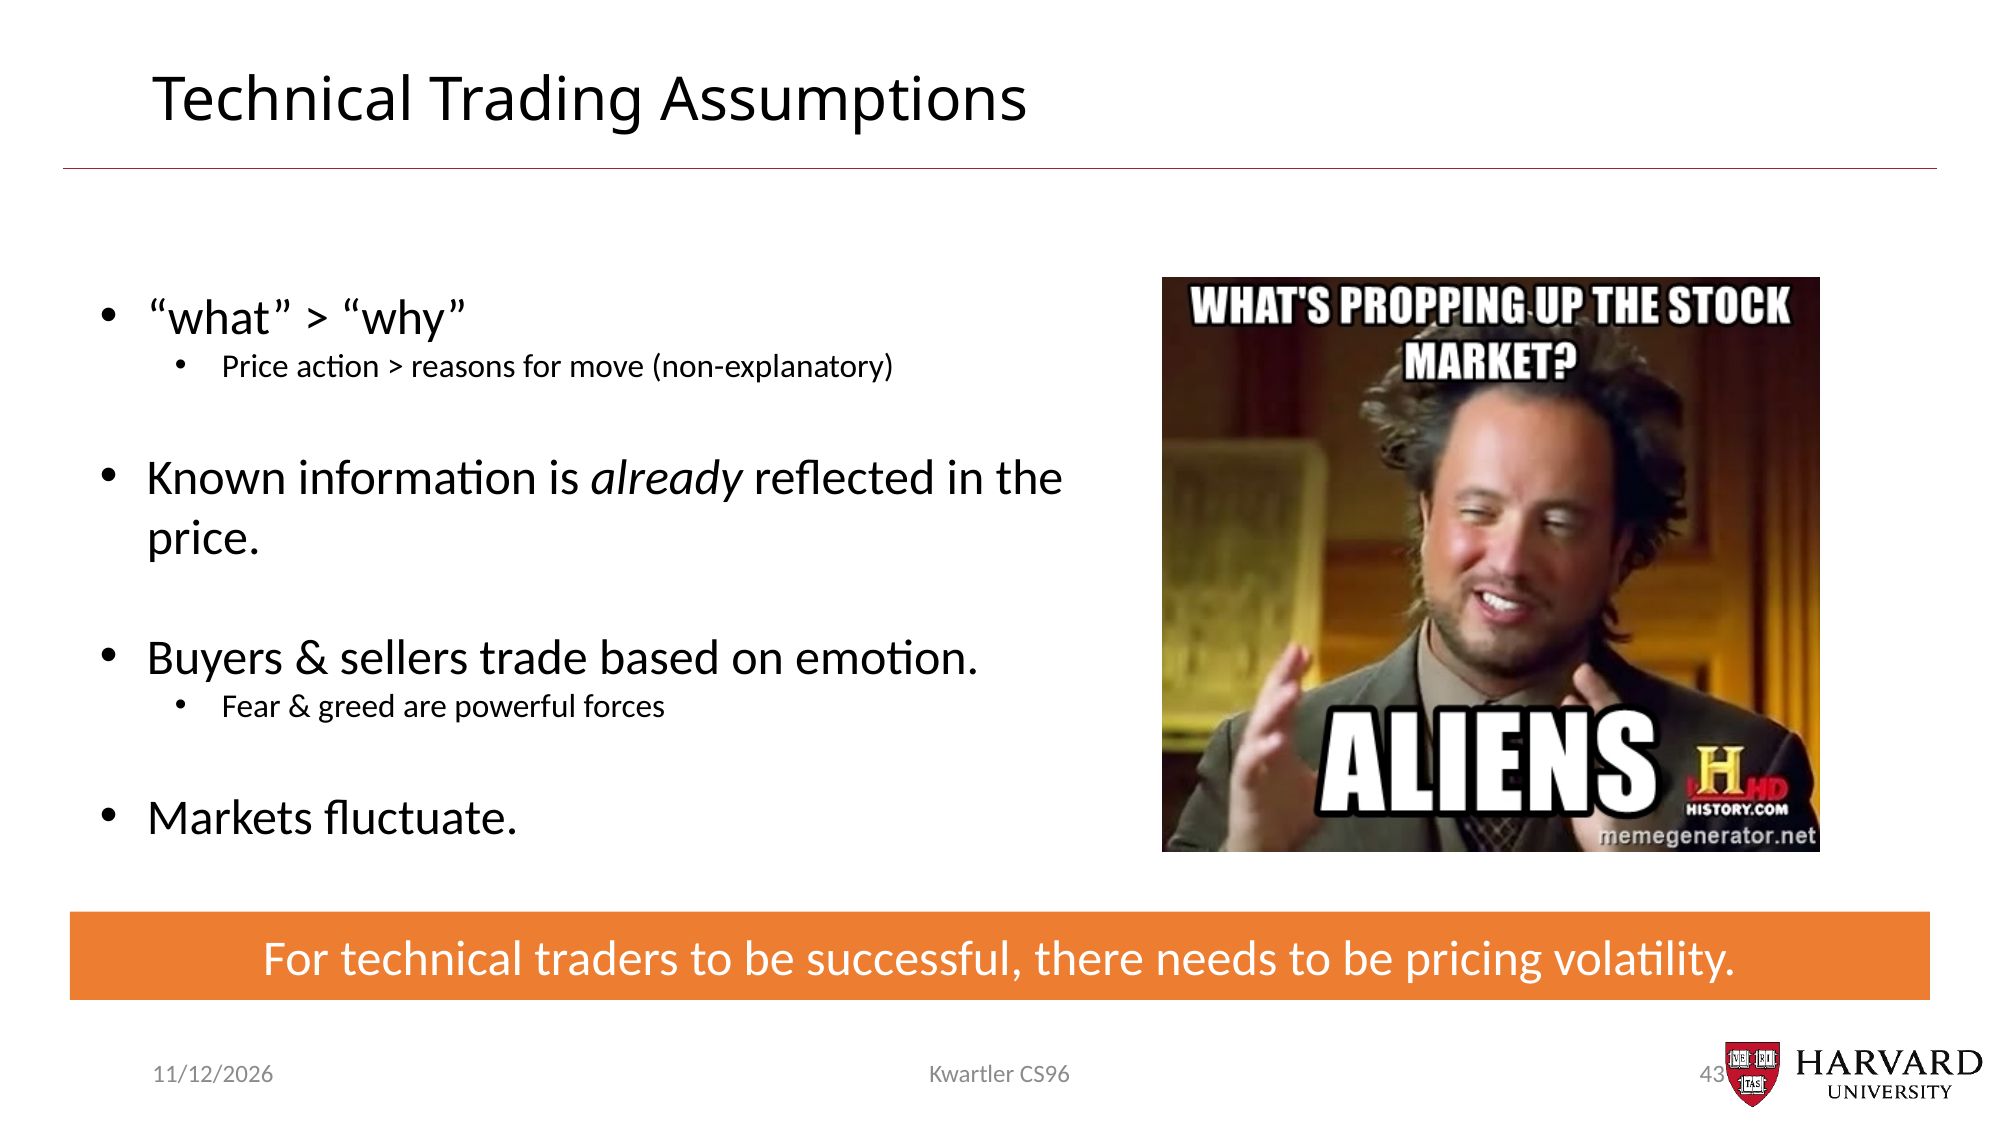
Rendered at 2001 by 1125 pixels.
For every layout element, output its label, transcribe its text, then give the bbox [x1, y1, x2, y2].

text_box “what” > “why” Price action > reasons for move (non-explanatory) Known information is already reflected in the price. Buyers & sellers trade based on emotion. Fear & greed are powerful forces Markets fluctuate. [85, 277, 1090, 852]
title Technical Trading Assumptions [137, 59, 1863, 142]
picture [1162, 277, 1820, 852]
text_box 43 [1412, 1042, 1741, 1103]
picture [1703, 1024, 2001, 1125]
footer Kwartler CS96 [662, 1042, 1338, 1103]
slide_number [137, 1042, 588, 1103]
text_box For technical traders to be successful, there needs to be pricing volatility. [69, 911, 1931, 1001]
